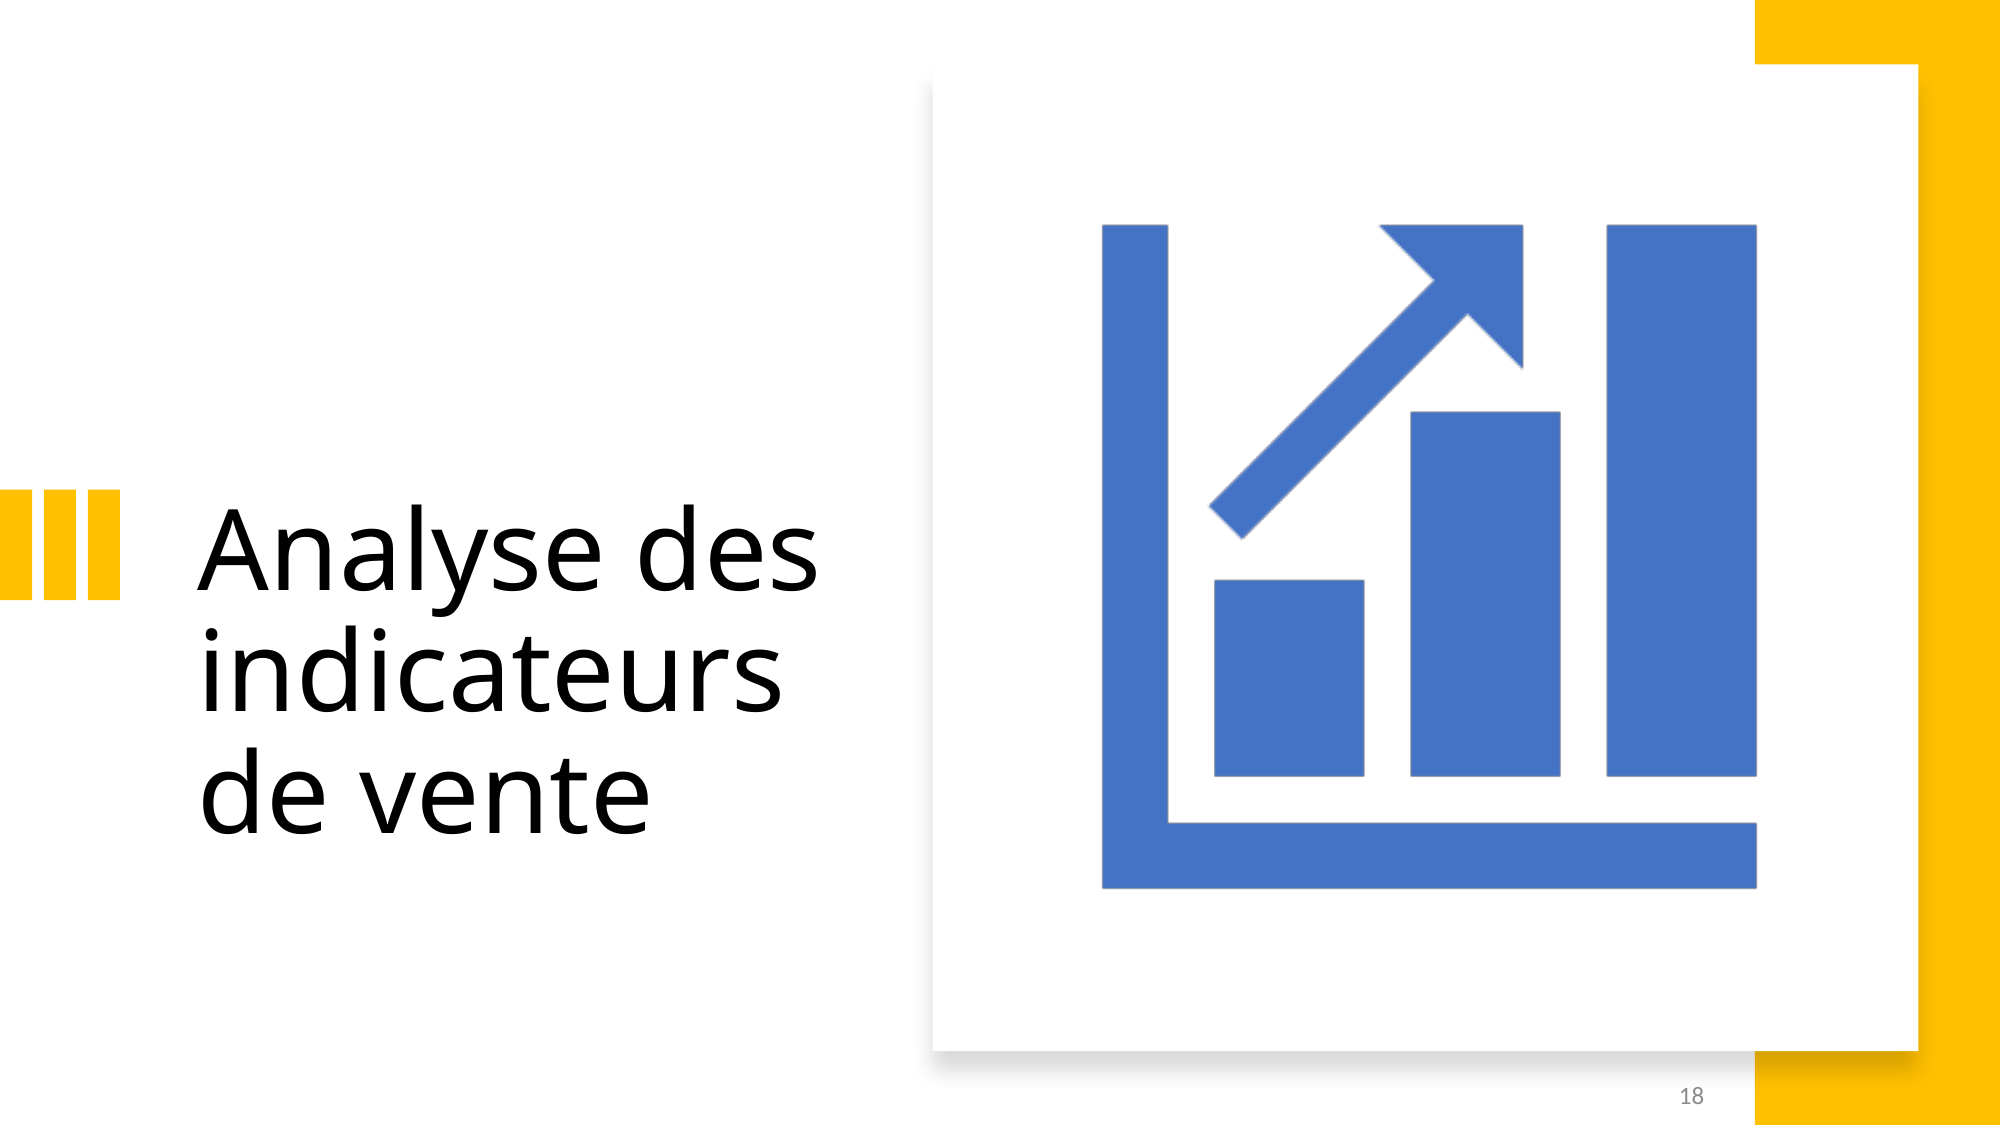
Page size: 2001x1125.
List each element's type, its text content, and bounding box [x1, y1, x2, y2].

title Analyse des indicateurs de vente [182, 485, 845, 878]
text_box [0, 0, 1754, 1125]
text_box [1754, 0, 2000, 1125]
picture [977, 109, 1874, 1006]
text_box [0, 489, 120, 601]
text_box [932, 63, 1919, 1052]
slide_number 18 [1412, 1065, 1720, 1125]
